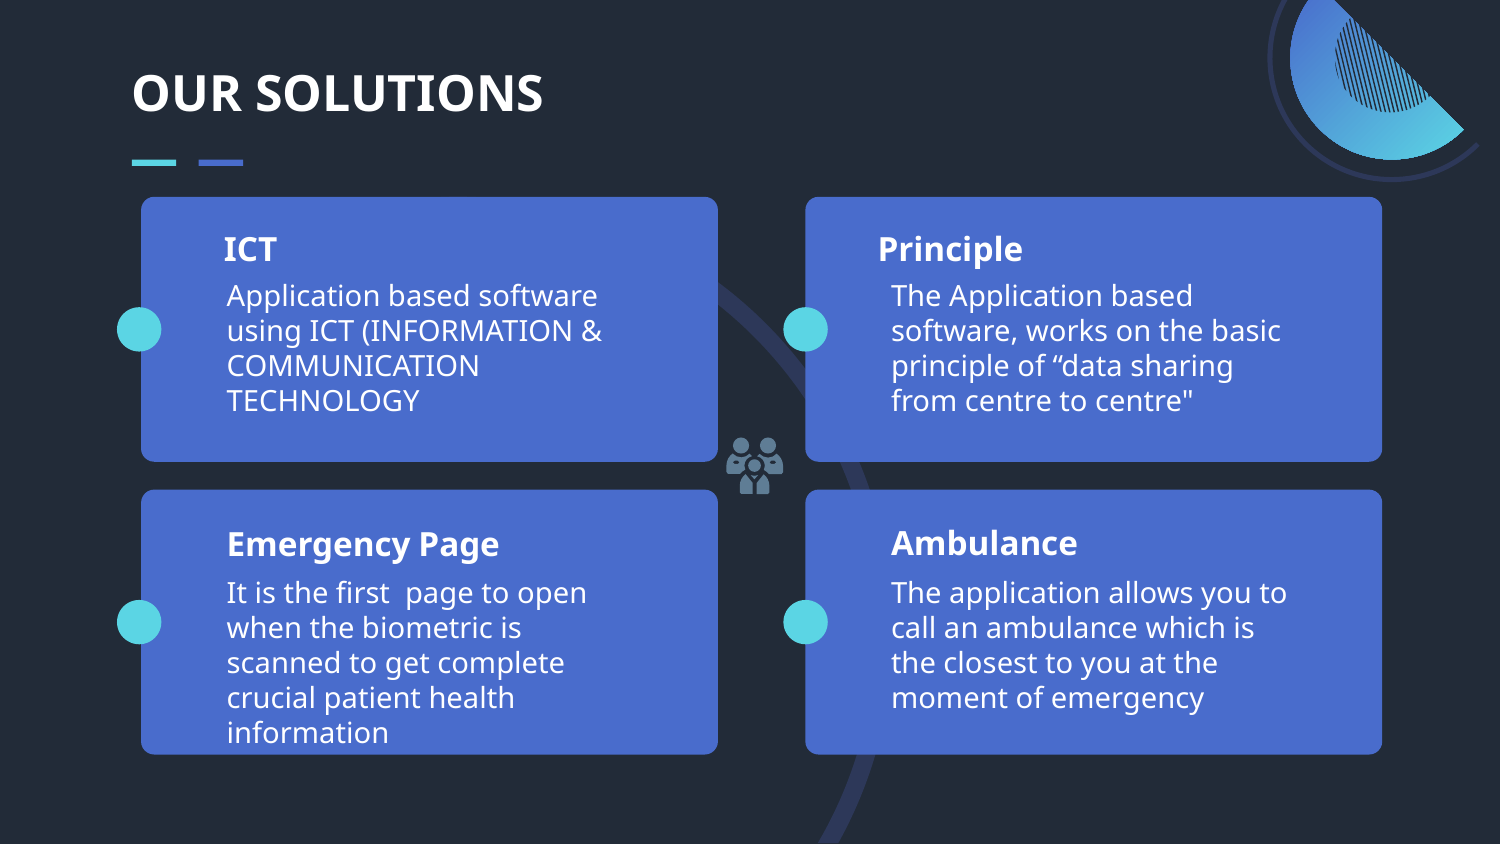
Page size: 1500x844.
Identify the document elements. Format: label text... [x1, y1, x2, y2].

text_box [141, 489, 718, 755]
text_box [783, 307, 828, 352]
text_box The application allows you to call an ambulance which is the closest to you at the moment of emergency [876, 559, 1312, 721]
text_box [726, 437, 784, 495]
text_box ICT [209, 217, 645, 283]
text_box [116, 307, 162, 352]
text_box Emergency Page [211, 513, 648, 559]
text_box Principle [862, 217, 1299, 283]
text_box [783, 599, 828, 645]
text_box The Application based software, works on the basic principle of “data sharing from centre to centre" [876, 261, 1312, 427]
text_box Application based software using ICT (INFORMATION & COMMUNICATION TECHNOLOGY [211, 261, 648, 427]
text_box [116, 599, 162, 645]
text_box Ambulance [876, 513, 1312, 559]
text_box [805, 489, 1383, 755]
text_box [141, 196, 718, 462]
text_box OUR SOLUTIONS [116, 46, 1383, 134]
text_box [805, 196, 1383, 462]
text_box It is the first page to open when the biometric is scanned to get complete crucial patient health information [211, 559, 648, 721]
